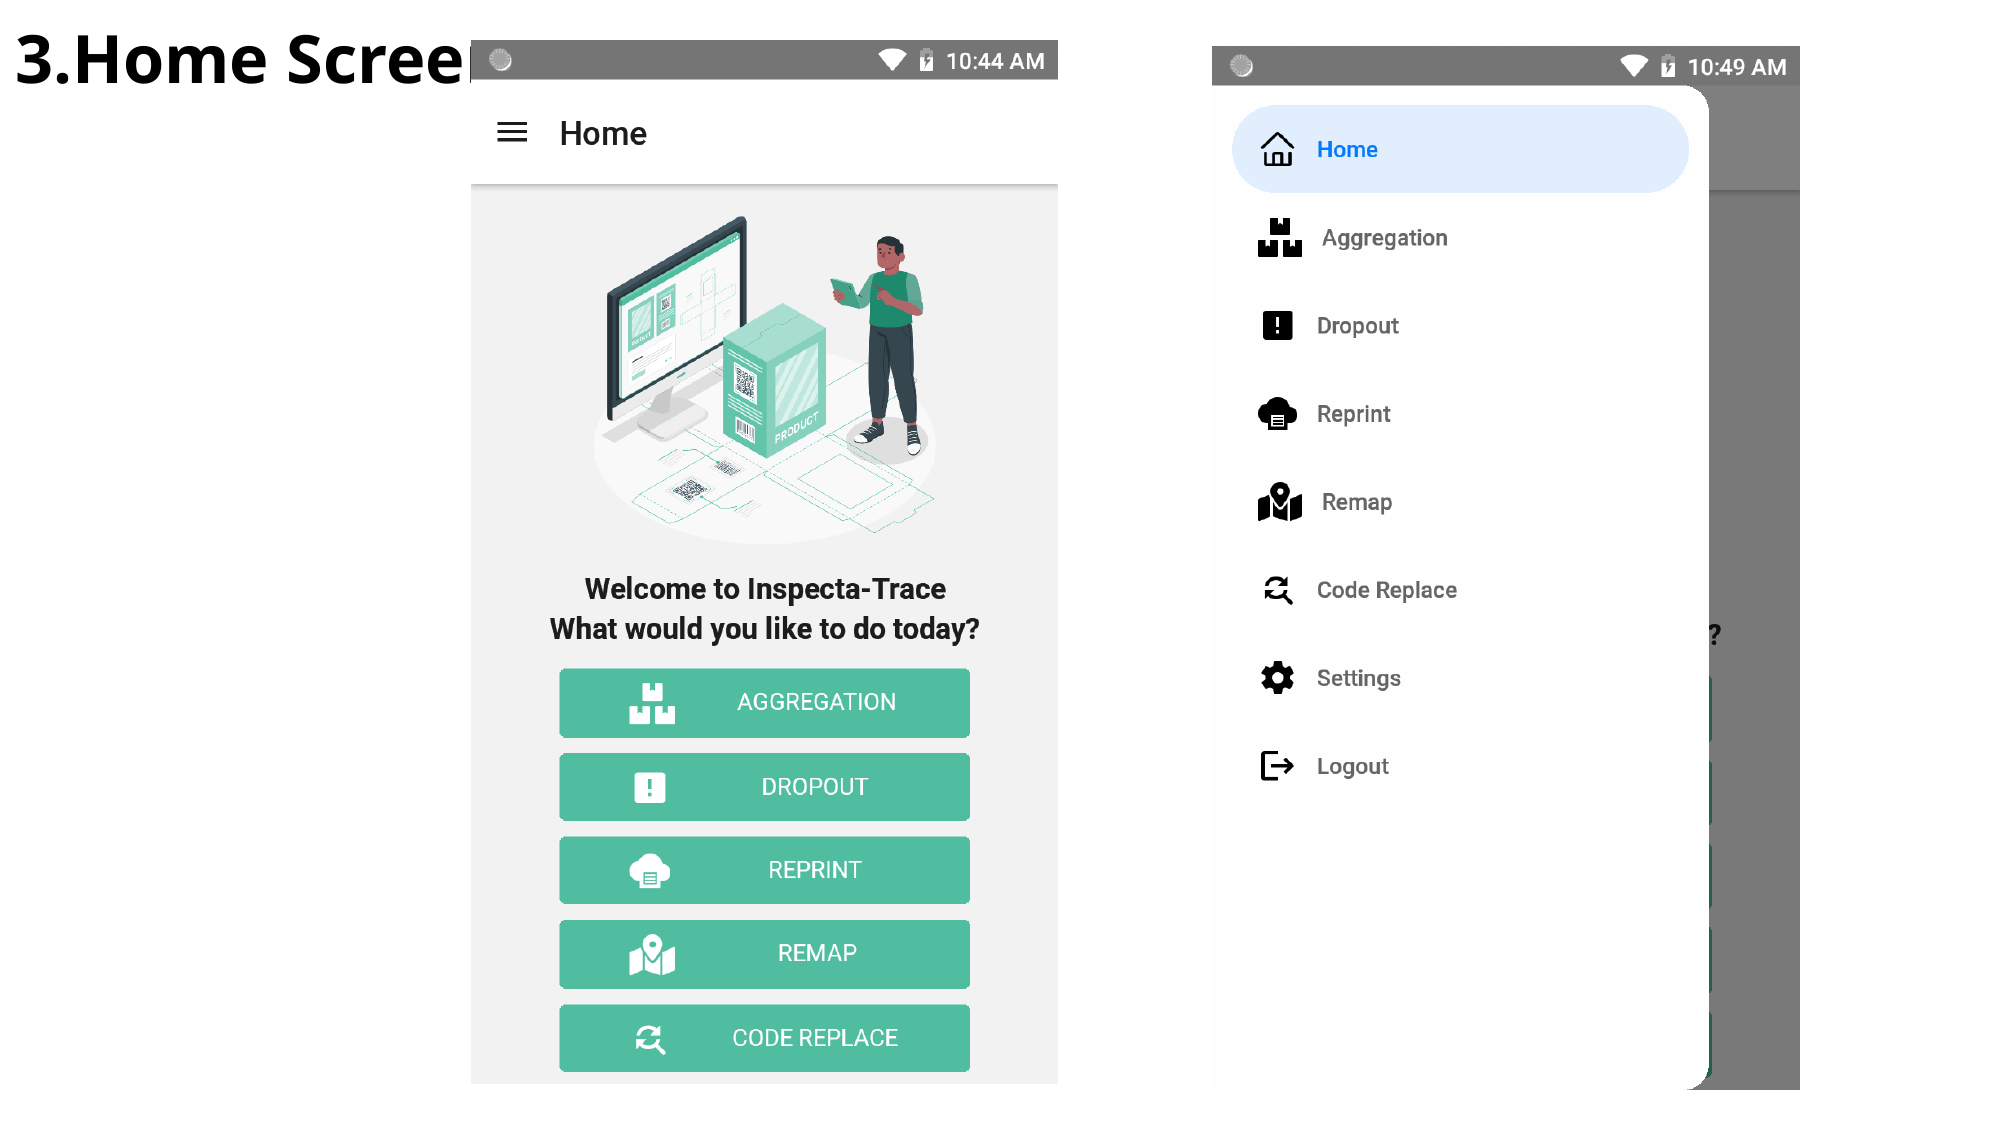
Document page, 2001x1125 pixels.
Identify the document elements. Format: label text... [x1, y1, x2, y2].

title 3.Home Screen [0, 0, 1725, 123]
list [471, 41, 1058, 1084]
picture [1212, 46, 1800, 1090]
